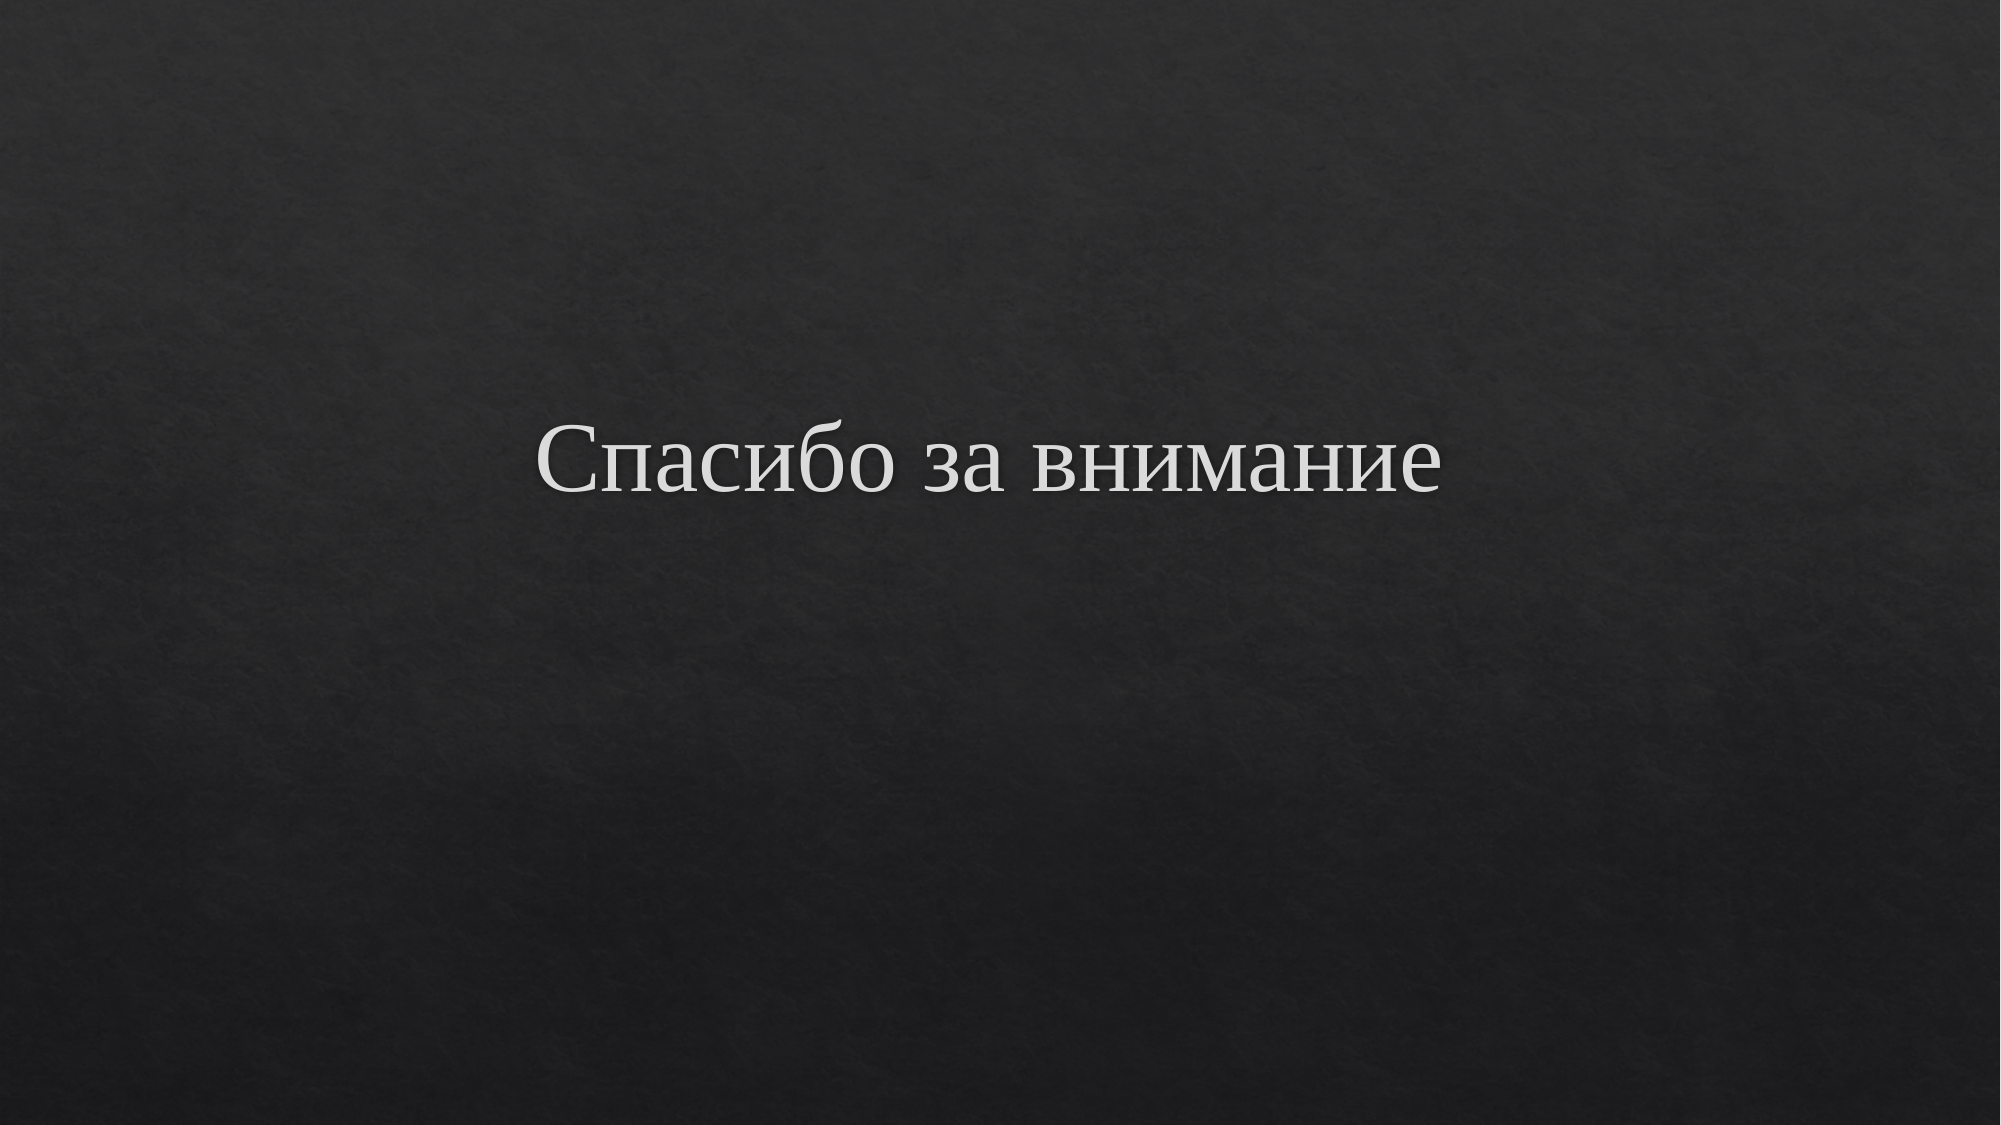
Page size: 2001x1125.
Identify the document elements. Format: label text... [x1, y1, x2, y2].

title Спасибо за внимание [140, 372, 1839, 532]
